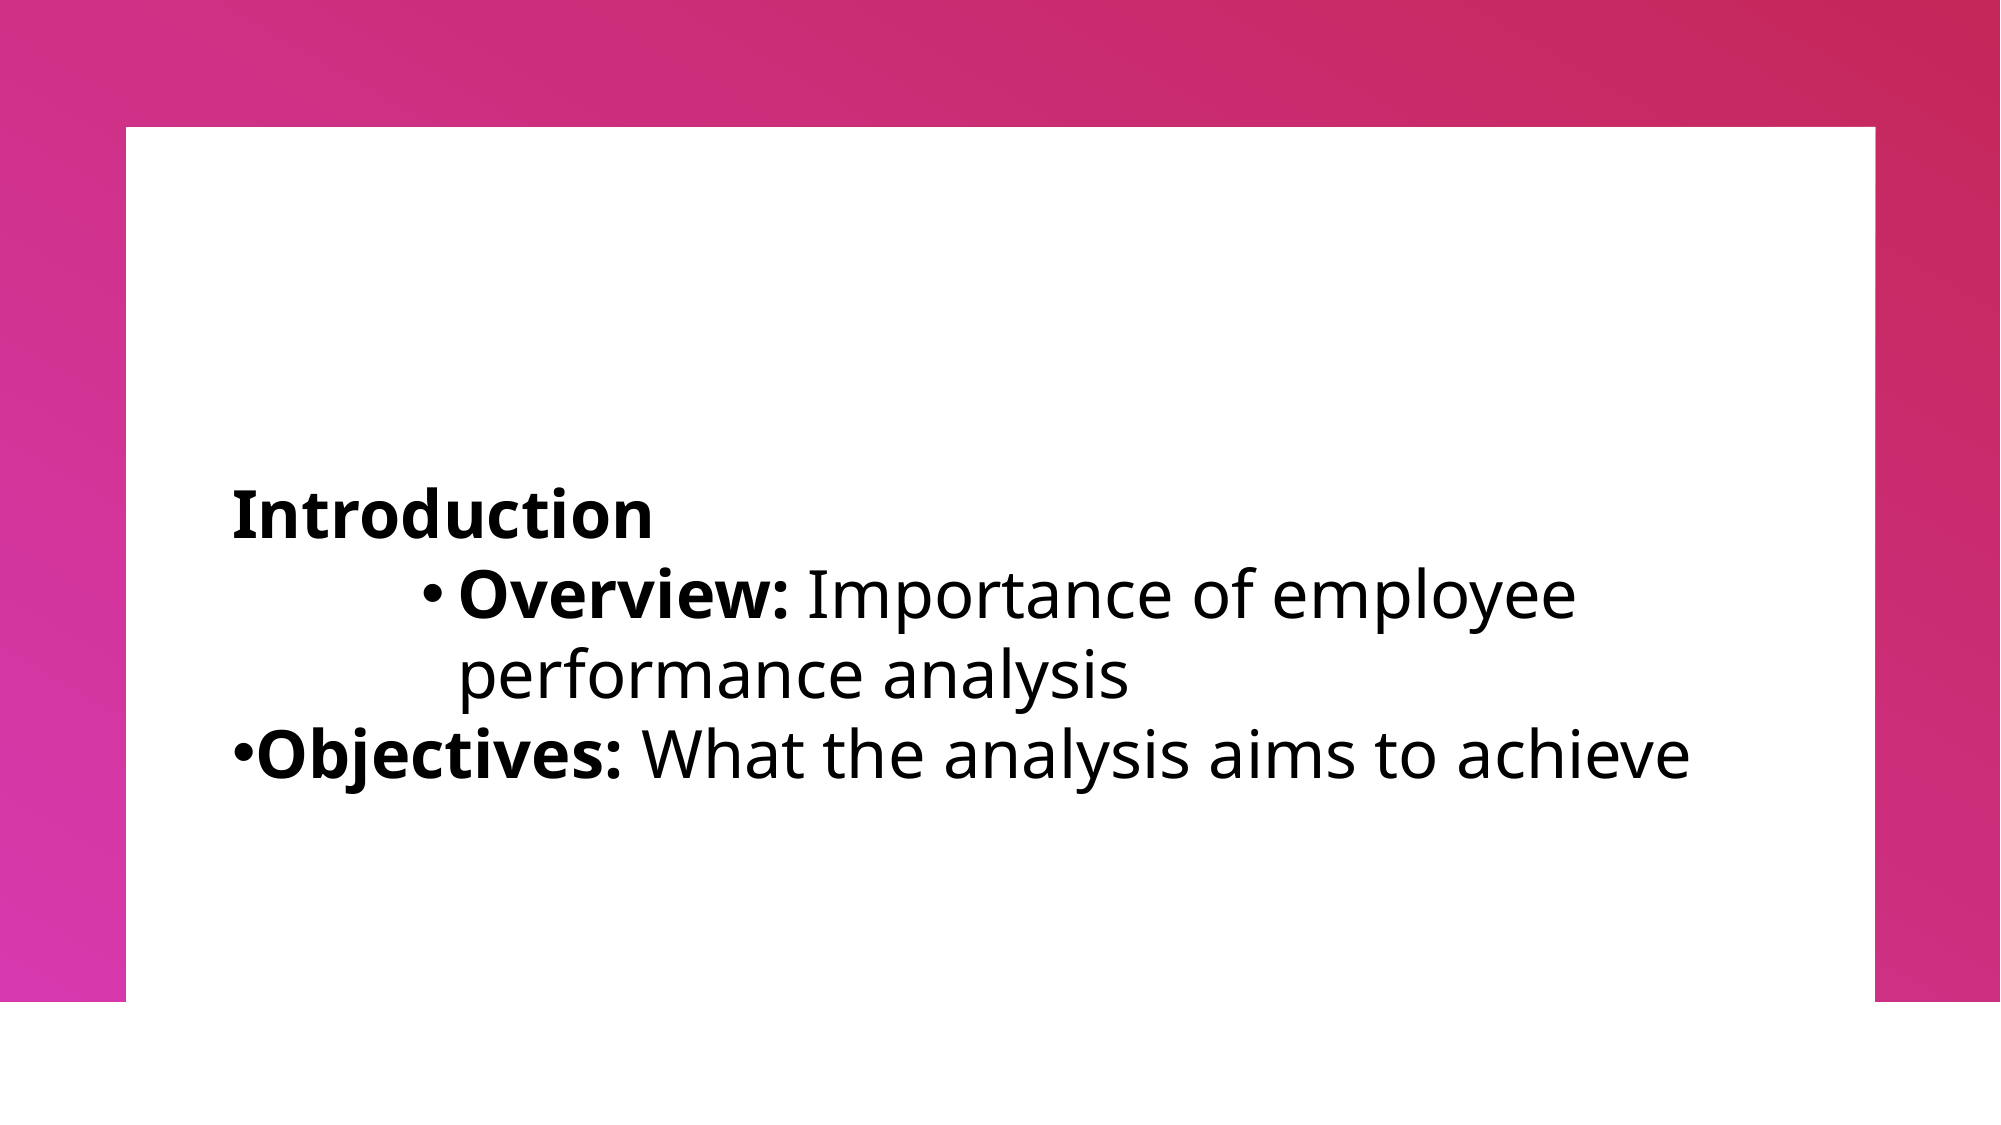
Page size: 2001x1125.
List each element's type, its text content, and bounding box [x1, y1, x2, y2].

text_box Introduction Overview: Importance of employee performance analysis Objectives: What the analysis aims to achieve [217, 464, 1768, 799]
